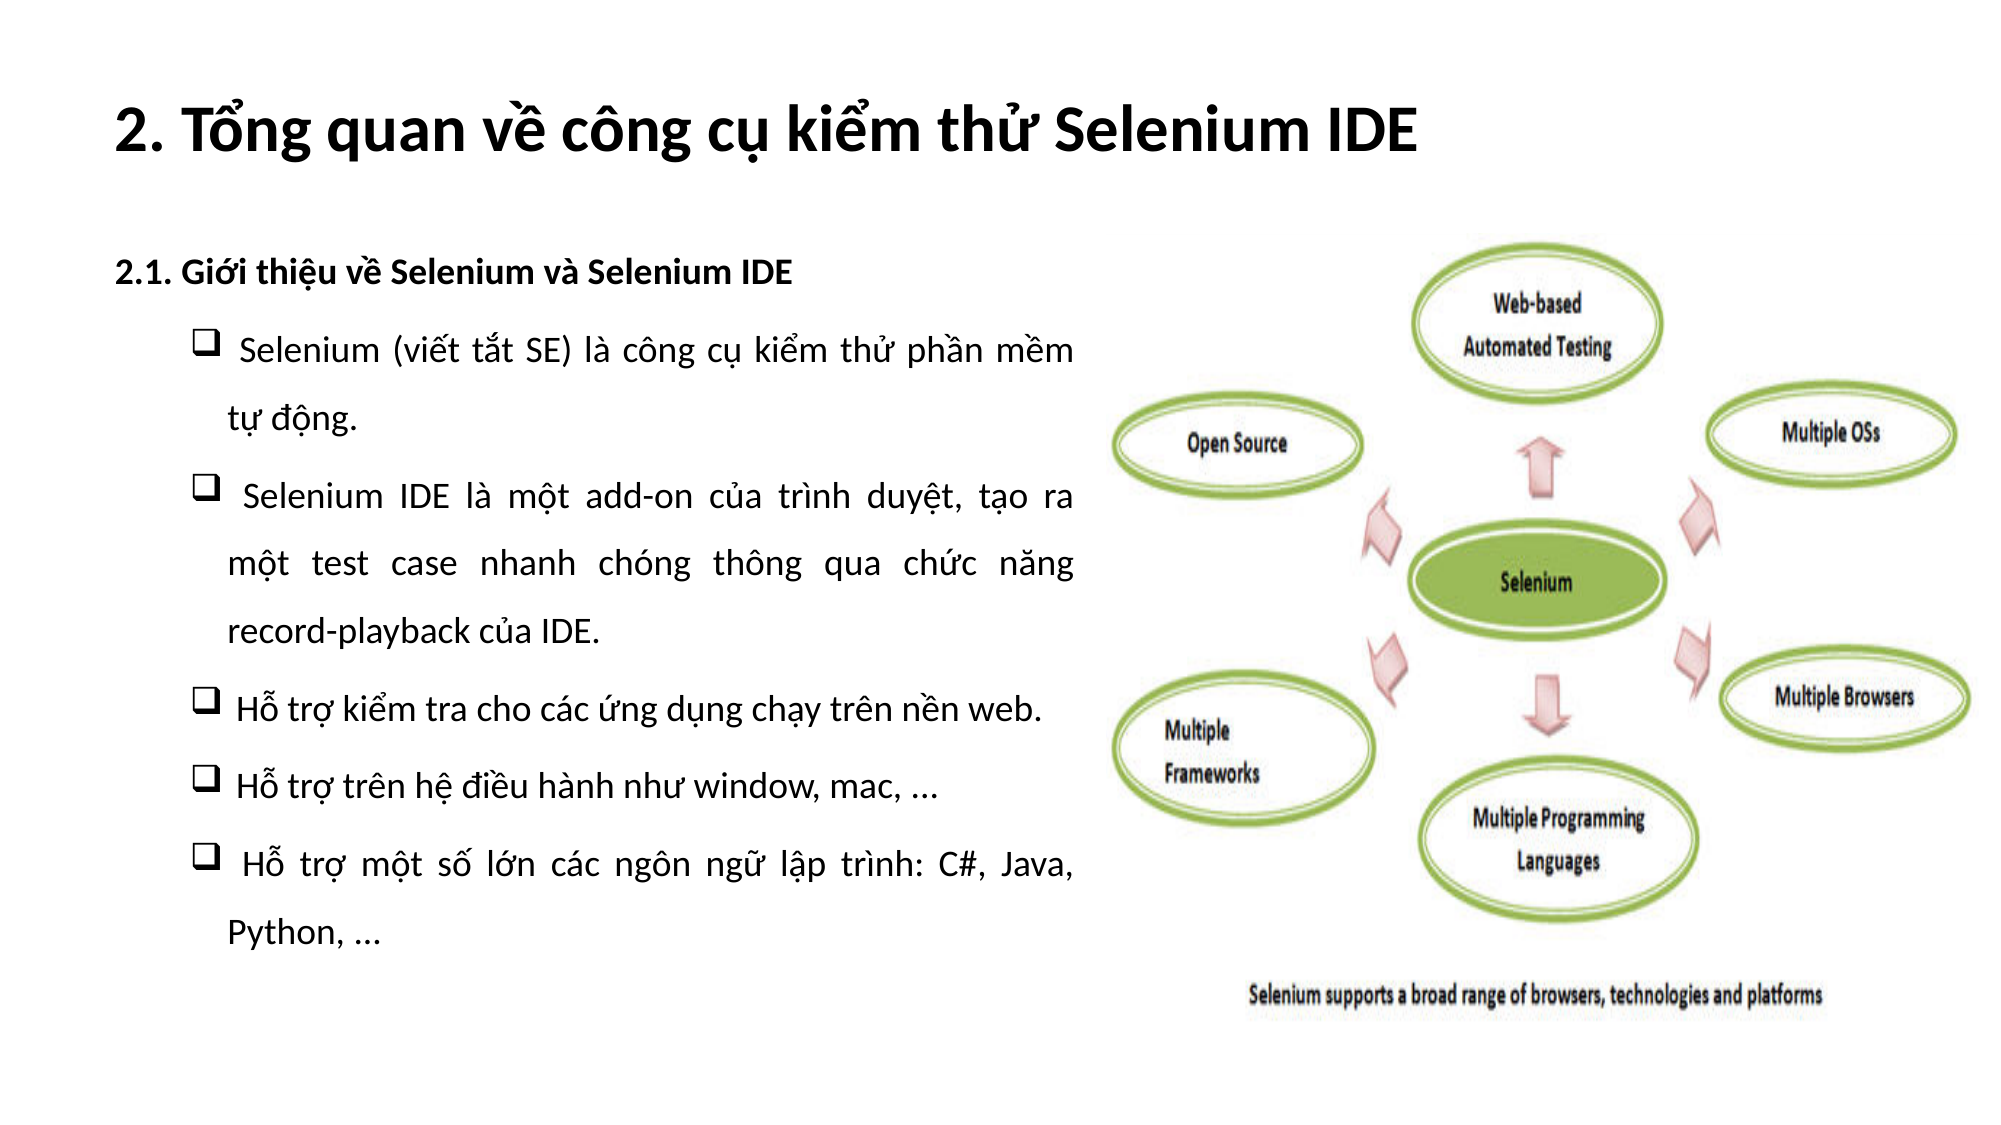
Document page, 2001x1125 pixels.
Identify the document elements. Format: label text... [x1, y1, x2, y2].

title 2. Tổng quan về công cụ kiểm thử Selenium IDE [99, 59, 1863, 199]
list 2.1. Giới thiệu về Selenium và Selenium IDE Selenium (viết tắt SE) là công cụ kiểm thử phần mềm tự động. Selenium IDE là một add-on của trình duyệt, tạo ra một test case nhanh chóng thông qua chức năng record-playback của IDE. Hỗ trợ kiểm tra cho các ứng dụng chạy trên nền web. Hỗ trợ trên hệ điều hành như window, mac, ... Hỗ trợ một số lớn các ngôn ngữ lập trình: C#, Java, Python, ... [99, 217, 1091, 1066]
picture [1106, 233, 1980, 1024]
